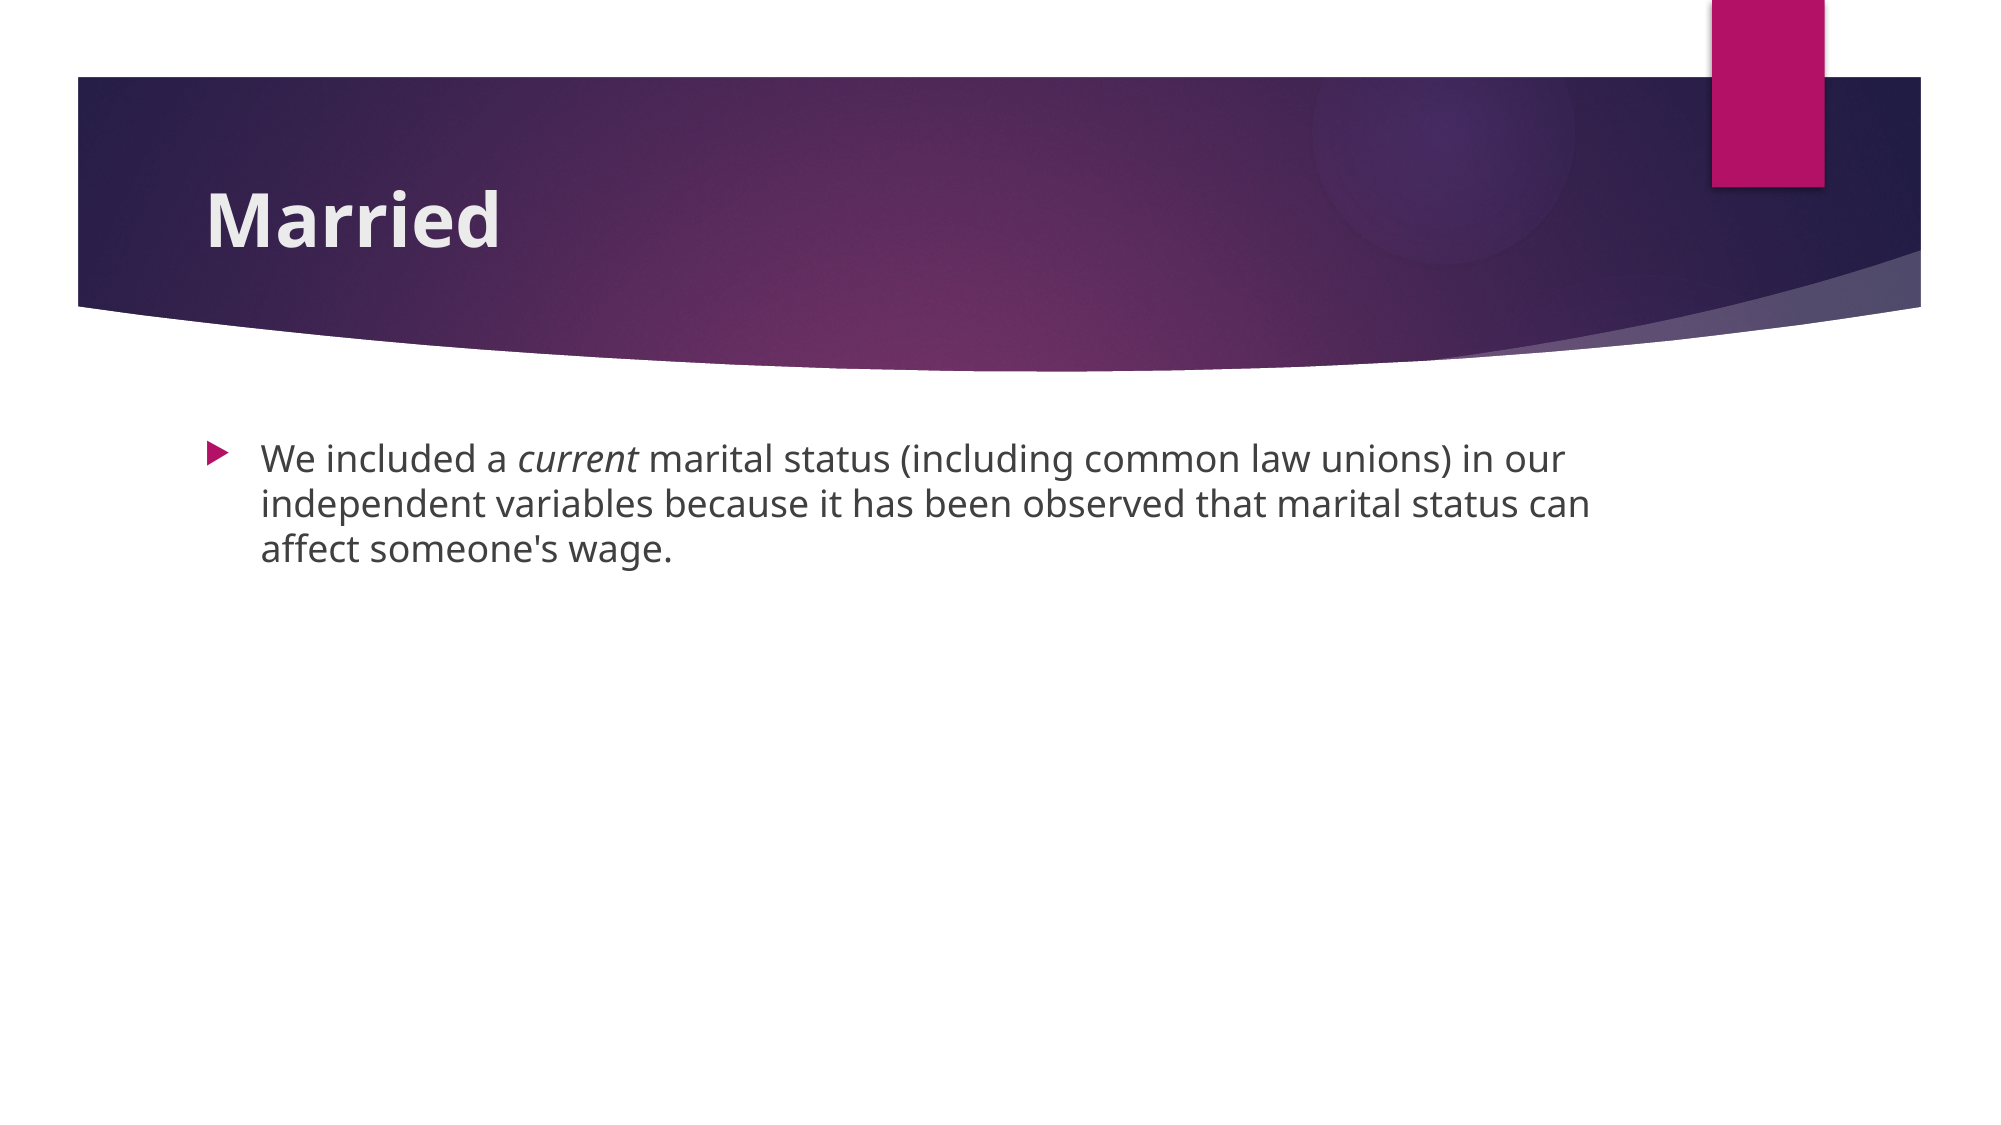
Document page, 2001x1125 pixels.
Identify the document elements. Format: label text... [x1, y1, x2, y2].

list We included a current marital status (including common law unions) in our independent variables because it has been observed that marital status can affect someone's wage. [189, 427, 1638, 988]
title Married [189, 159, 1627, 276]
